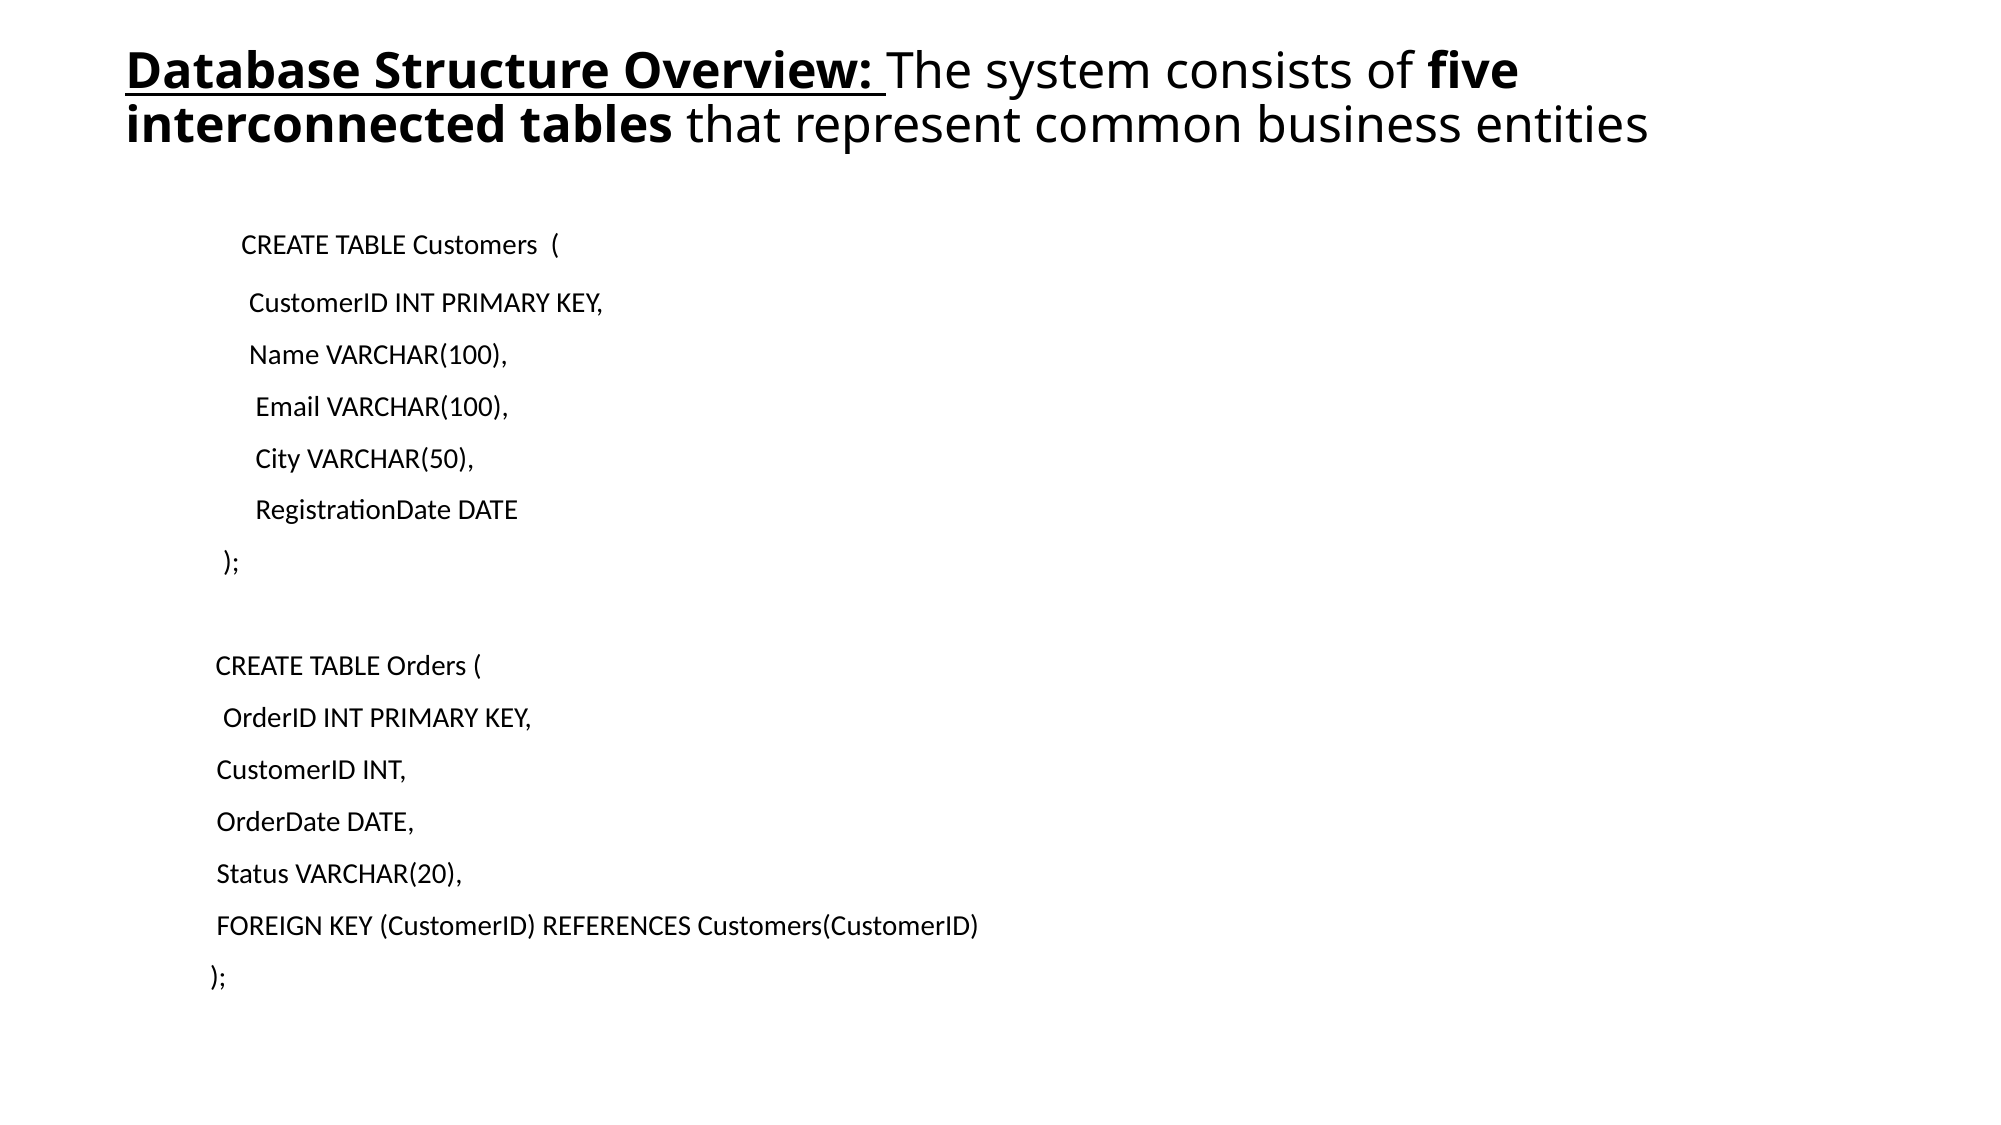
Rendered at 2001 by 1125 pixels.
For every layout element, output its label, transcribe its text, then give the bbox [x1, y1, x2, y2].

list CREATE TABLE Customers ( CustomerID INT PRIMARY KEY, Name VARCHAR(100), Email VARCHAR(100), City VARCHAR(50), RegistrationDate DATE ); CREATE TABLE Orders ( OrderID INT PRIMARY KEY, CustomerID INT, OrderDate DATE, Status VARCHAR(20), FOREIGN KEY (CustomerID) REFERENCES Customers(CustomerID) ); [52, 197, 1778, 1005]
title Database Structure Overview: The system consists of five interconnected tables that represent common business entities [110, 28, 1836, 171]
